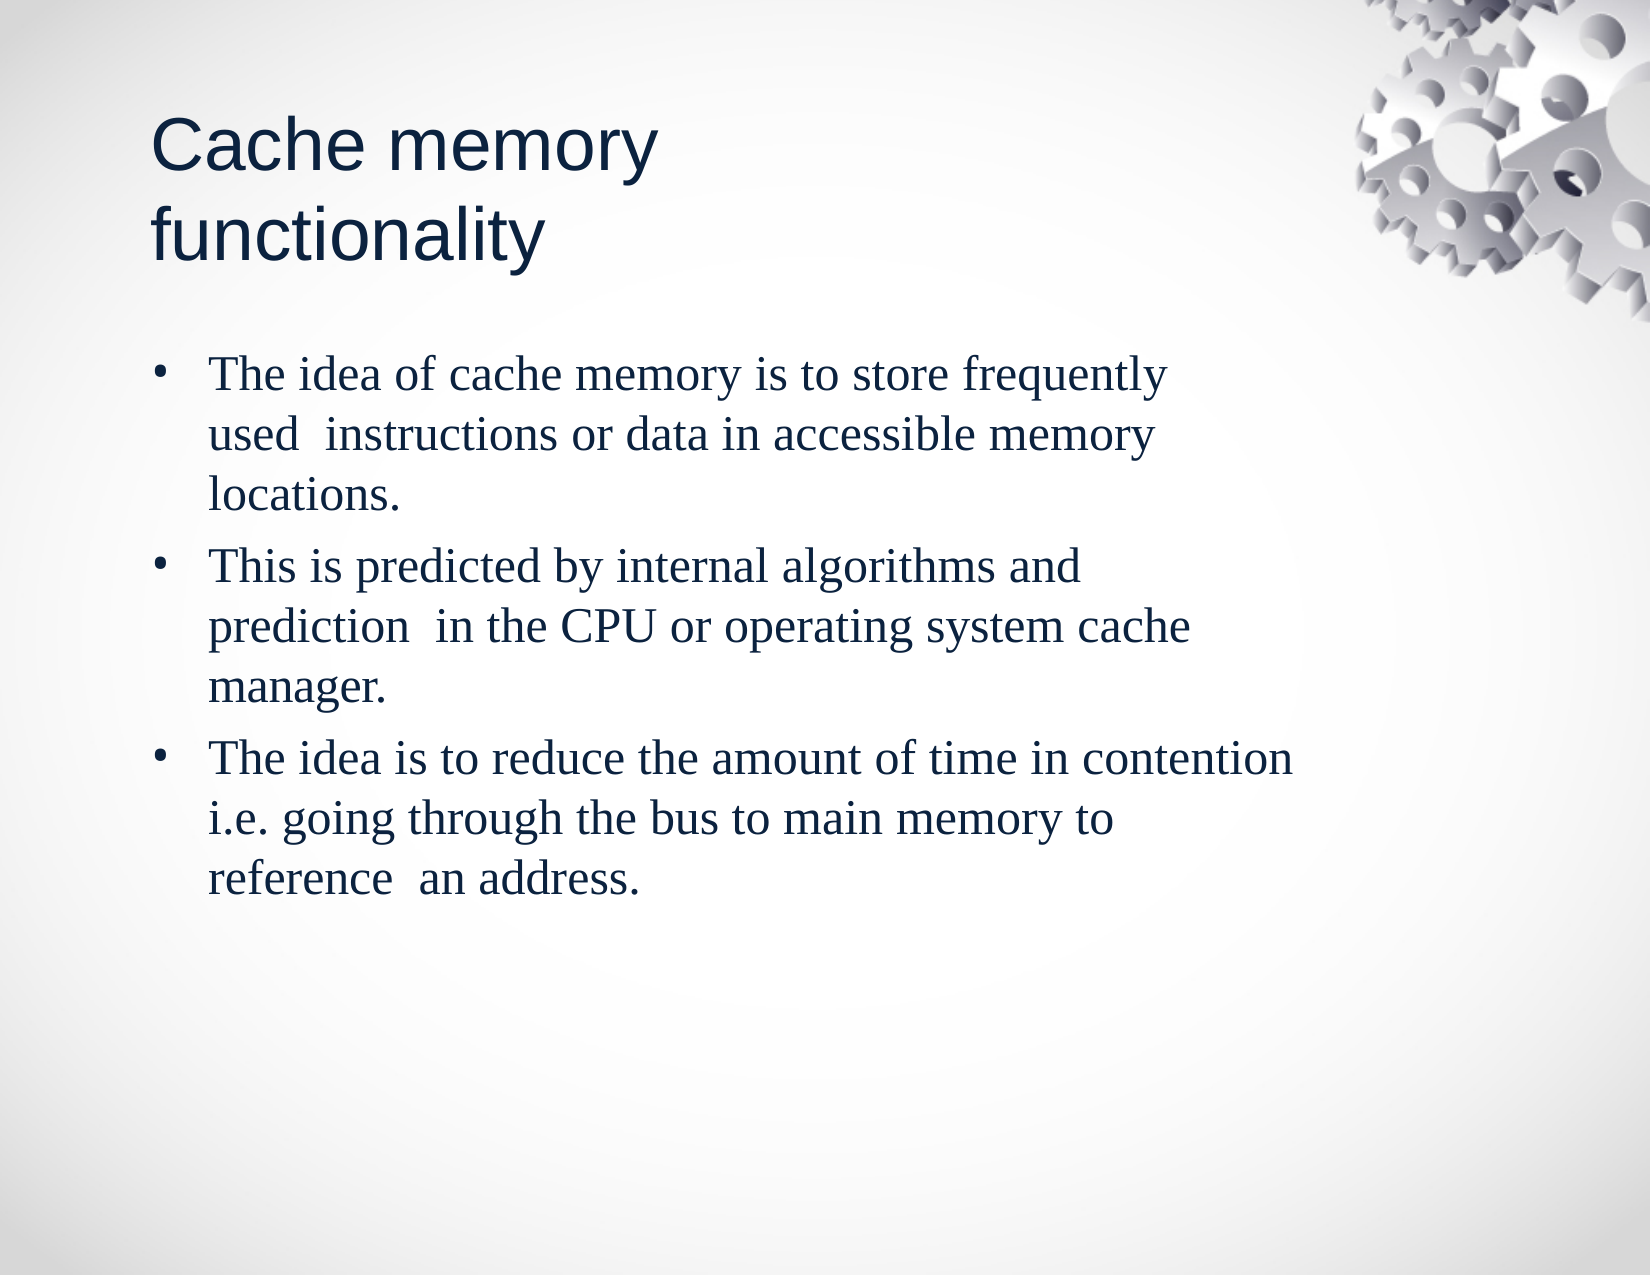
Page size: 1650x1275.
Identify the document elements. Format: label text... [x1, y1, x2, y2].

title Cache memory functionality [147, 77, 1011, 293]
picture [0, 0, 1650, 1275]
text_box The idea of cache memory is to store frequently used instructions or data in accessible memory locations. This is predicted by internal algorithms and prediction in the CPU or operating system cache manager. The idea is to reduce the amount of time in contention i.e. going through the bus to main memory to reference an address. [149, 338, 1314, 905]
